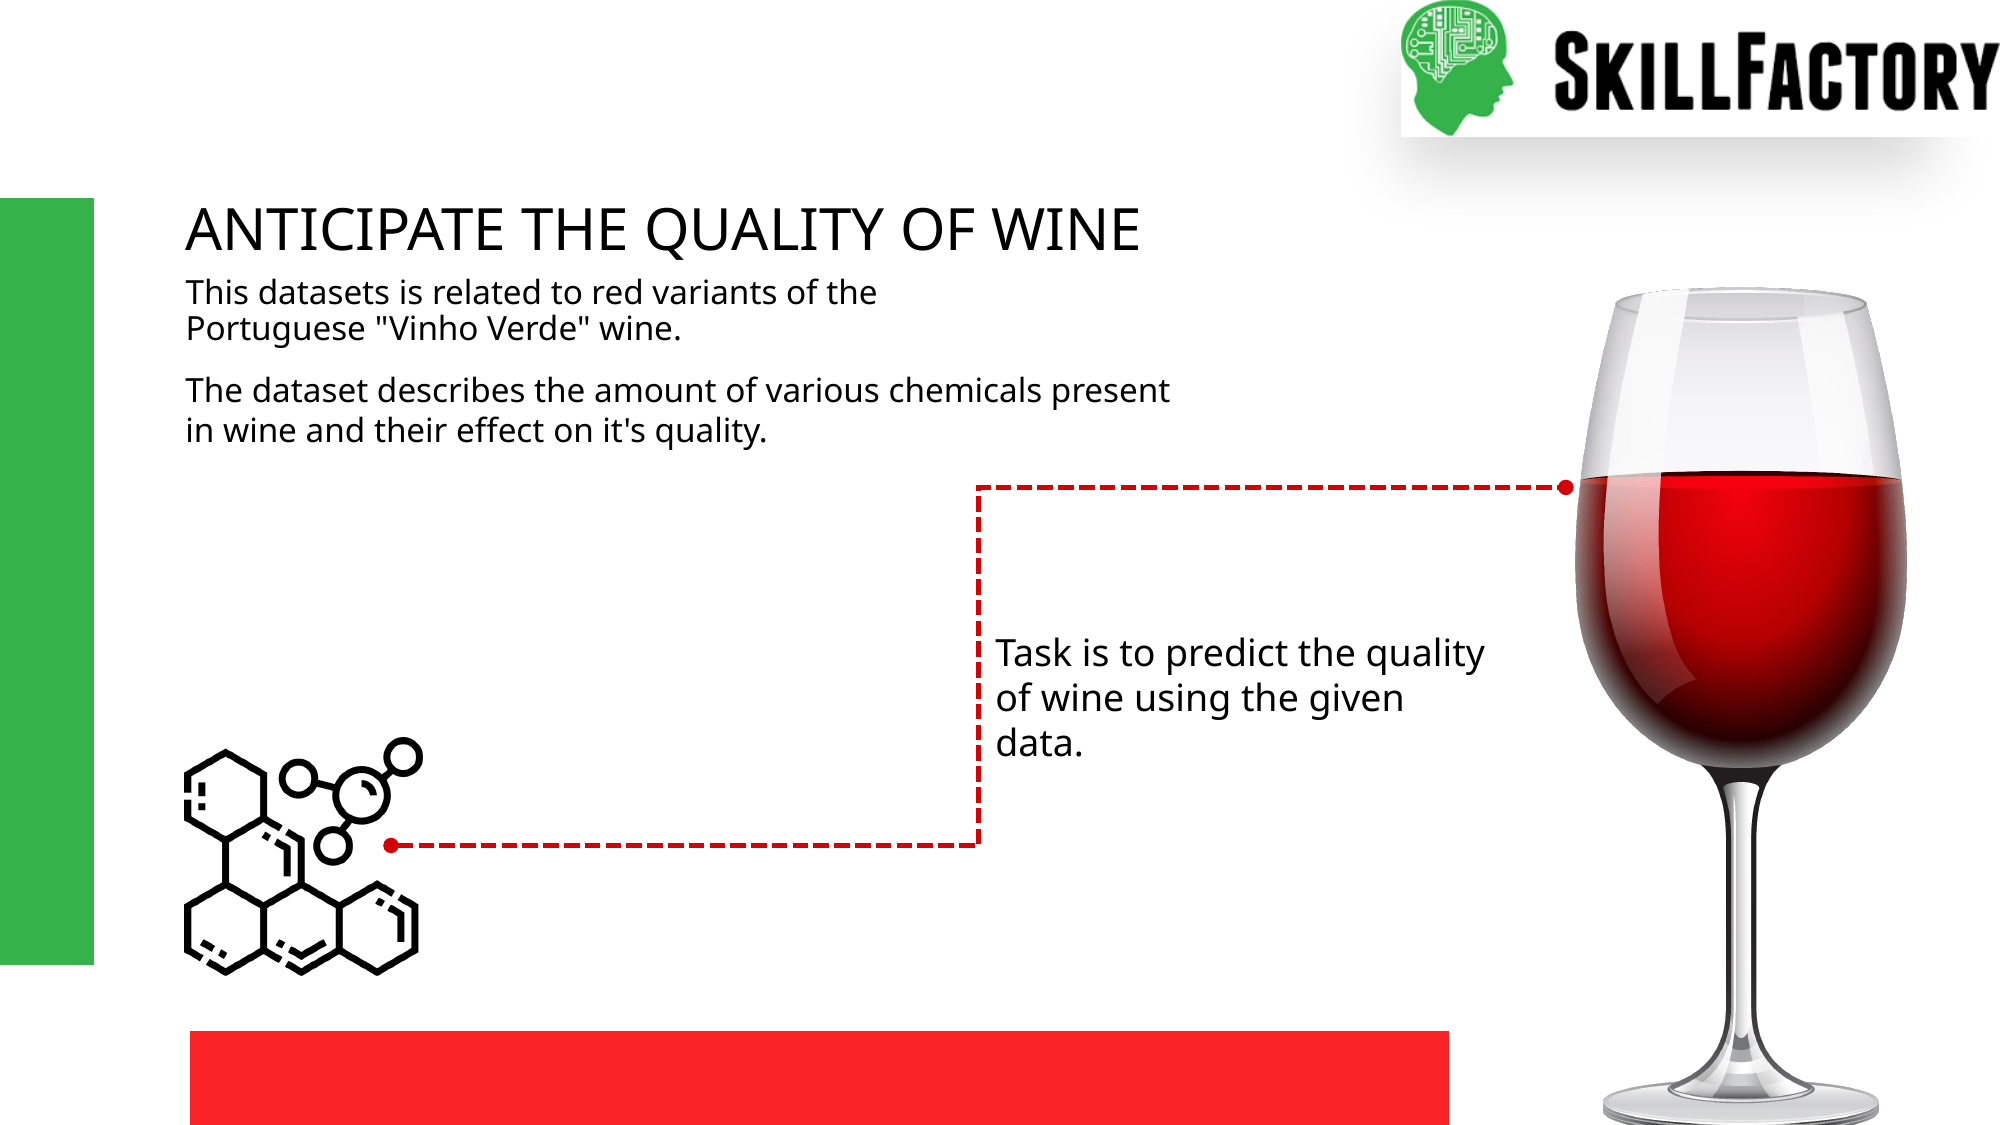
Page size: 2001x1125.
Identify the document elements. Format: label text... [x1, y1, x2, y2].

picture [1401, 0, 2000, 137]
picture [1565, 278, 1918, 1125]
text_box [0, 198, 94, 965]
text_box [390, 487, 1565, 846]
picture [184, 737, 423, 976]
text_box This datasets is related to red variants of the Portuguese "Vinho Verde" wine. [170, 271, 895, 362]
text_box The dataset describes the amount of various chemicals present in wine and their effect on it's quality. [170, 362, 1214, 457]
text_box ANTICIPATE THE QUALITY OF WINE [170, 193, 1175, 271]
text_box [190, 1031, 1449, 1125]
